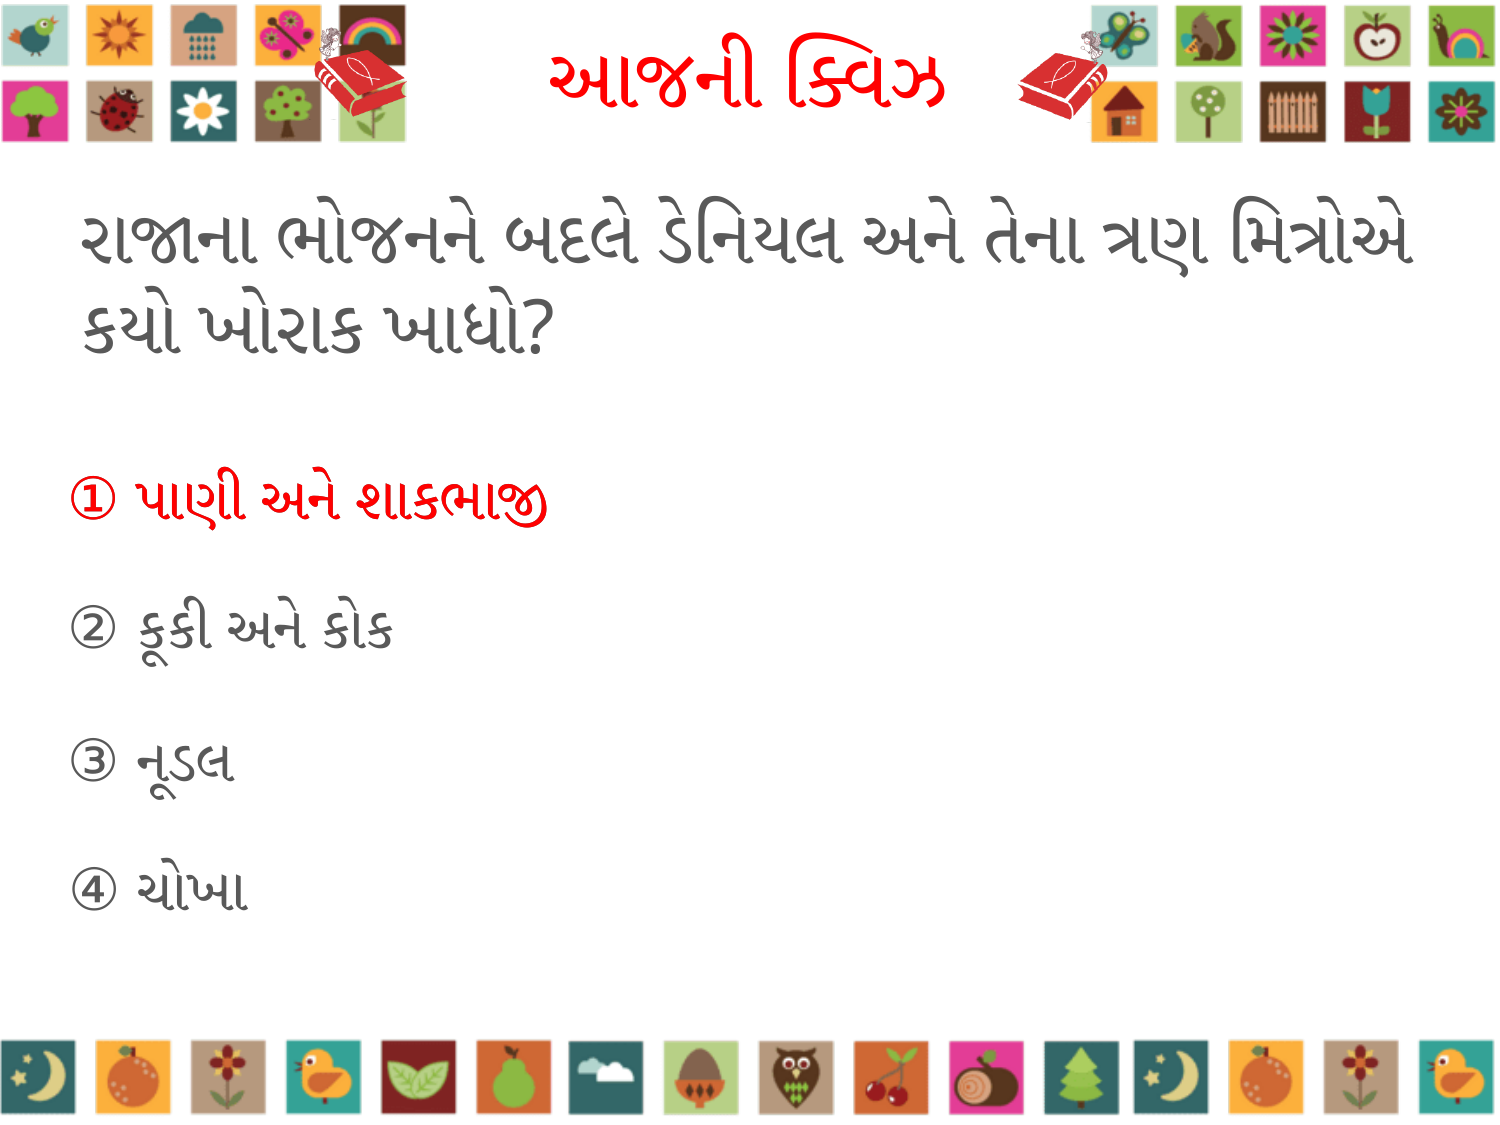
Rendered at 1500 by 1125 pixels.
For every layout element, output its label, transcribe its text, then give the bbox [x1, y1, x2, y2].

text_box ④ ચોખા [53, 844, 1483, 930]
text_box રાજાના ભોજનને બદલે ડેનિયલ અને તેના ત્રણ મિત્રોએ કયો ખોરાક ખાધો? [64, 181, 1447, 377]
picture [0, 3, 439, 150]
text_box ③ નૂડલ [53, 716, 1483, 801]
picture [986, 3, 1500, 150]
text_box આજની ક્વિઝ [425, 16, 1076, 131]
text_box ② કૂકી અને કોક [53, 582, 1436, 668]
text_box ① પાણી અને શાકભાજી [52, 454, 1483, 539]
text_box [0, 1028, 1500, 1118]
